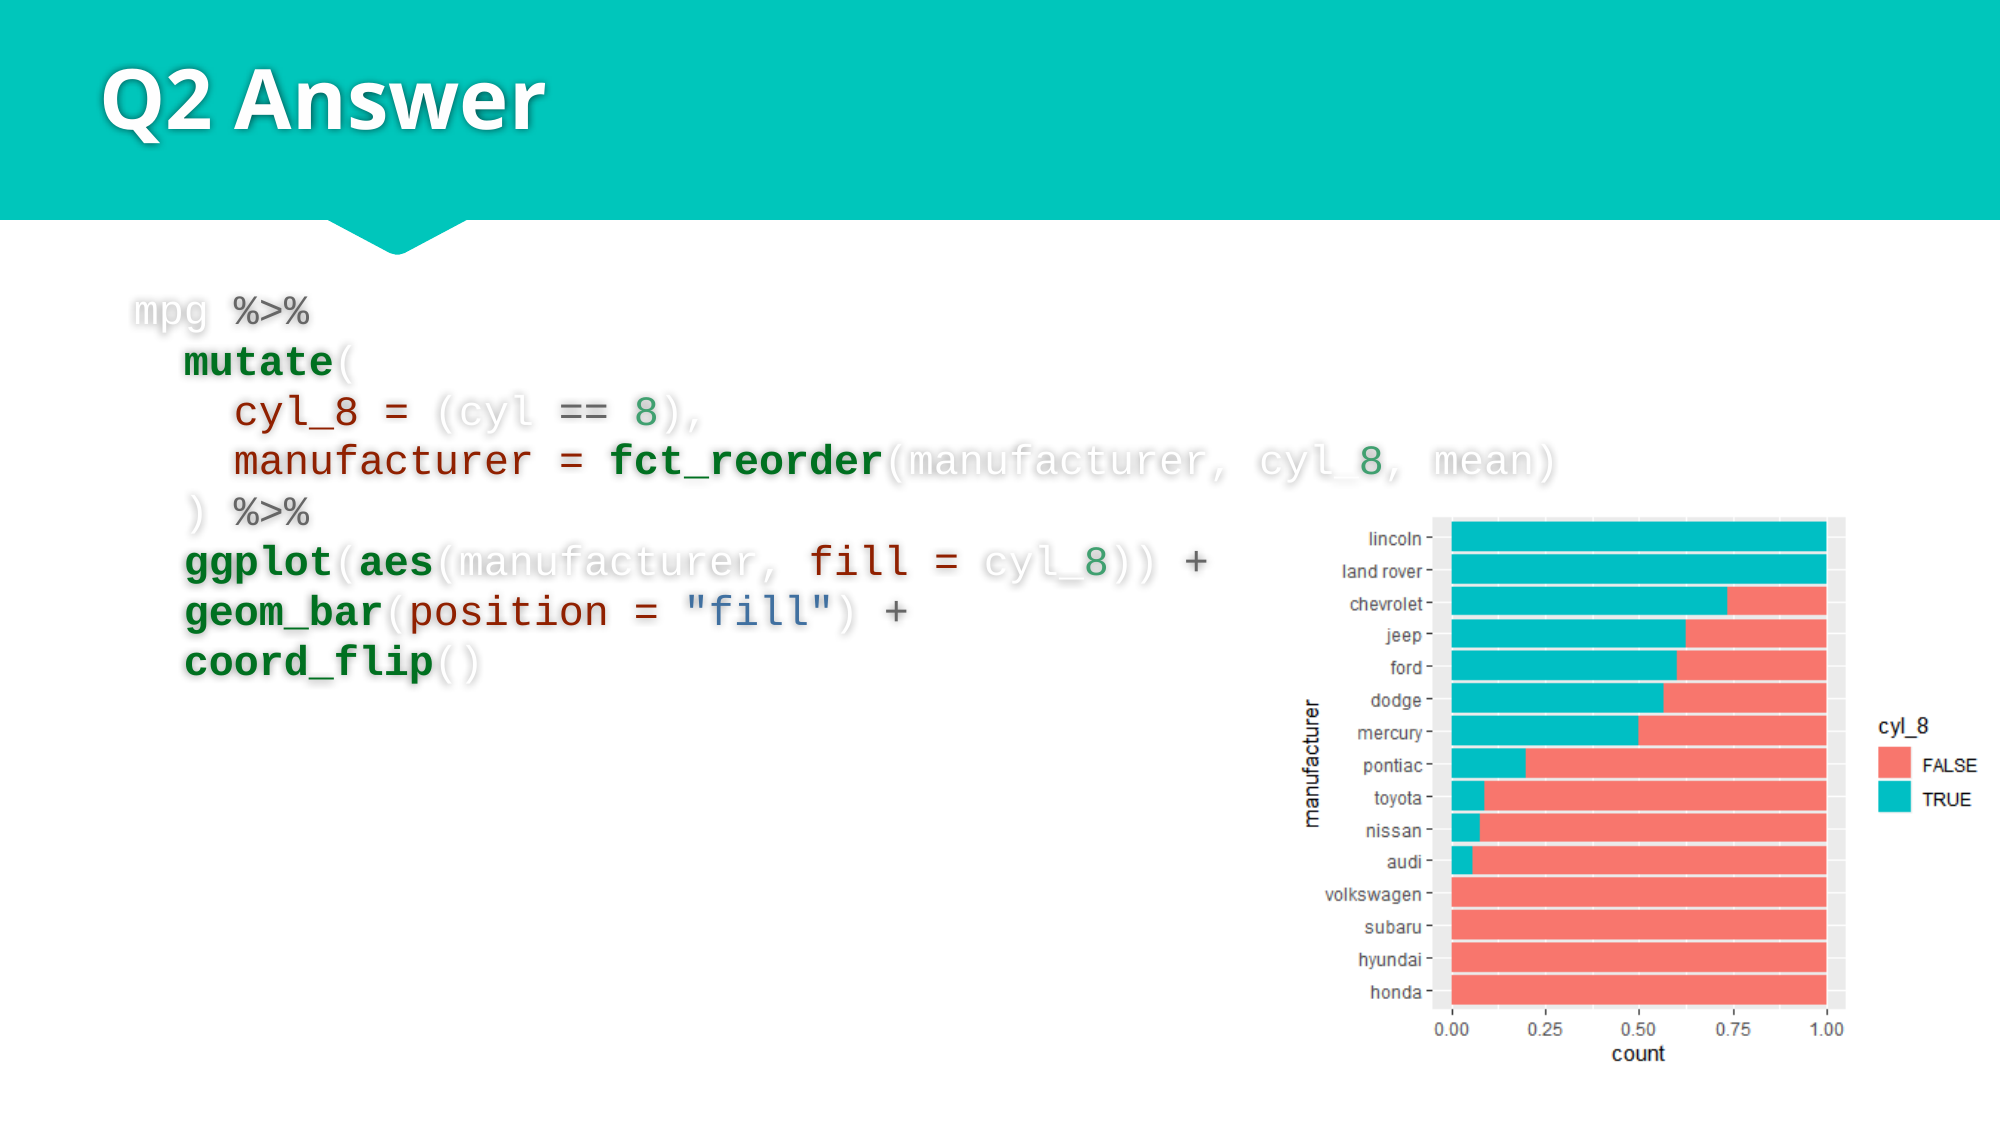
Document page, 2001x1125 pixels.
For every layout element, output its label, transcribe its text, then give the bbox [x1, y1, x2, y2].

picture [1289, 507, 2000, 1076]
title Q2 Answer [84, 27, 1819, 154]
list mpg %>% mutate( cyl_8 = (cyl == 8), manufacturer = fct_reorder(manufacturer, cyl_8, mean) ) %>% ggplot(aes(manufacturer, fill = cyl_8)) + geom_bar(position = "fill") + coord_flip() [0, 251, 1645, 716]
